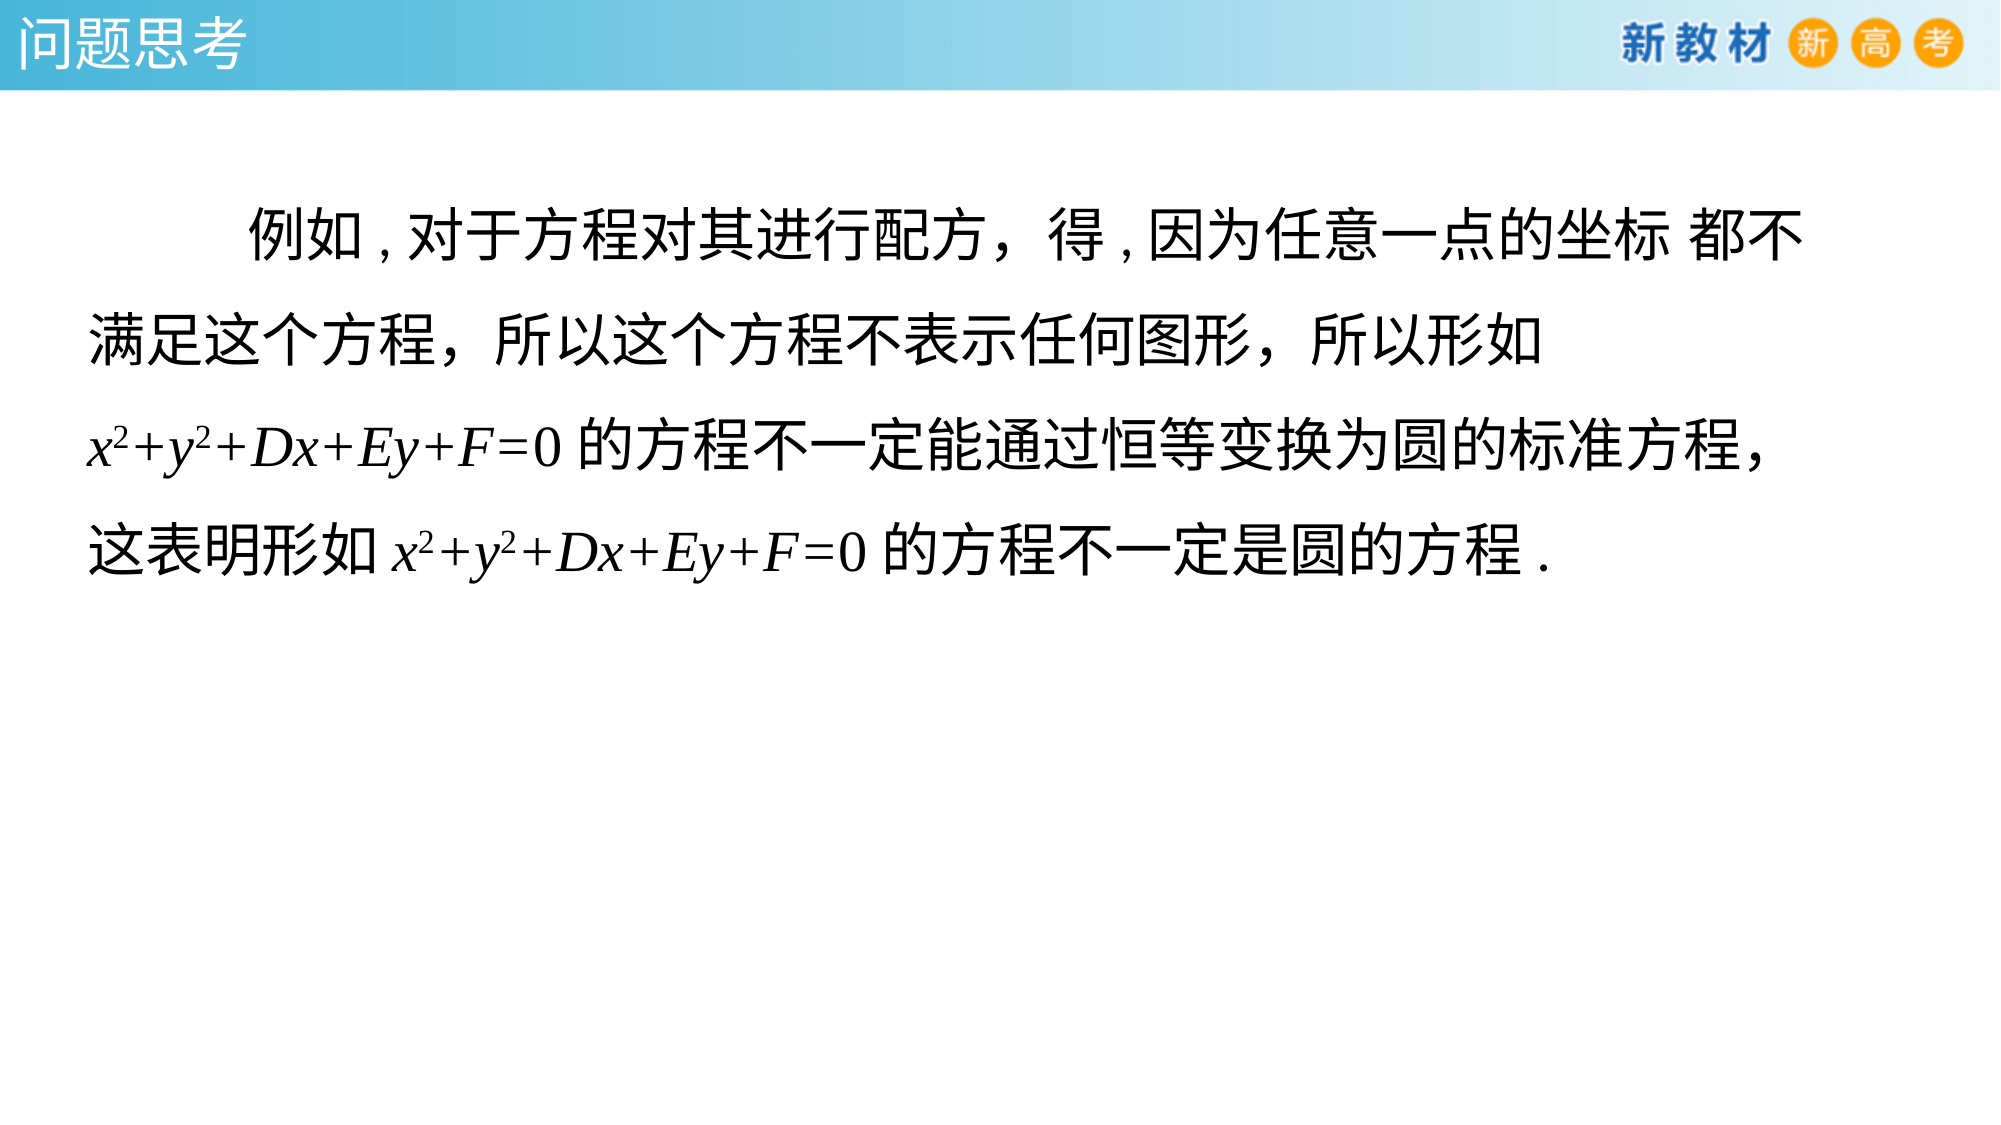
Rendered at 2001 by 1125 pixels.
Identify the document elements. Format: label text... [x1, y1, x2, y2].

picture [0, 0, 2001, 1125]
text_box 问题思考 [1, 0, 265, 85]
